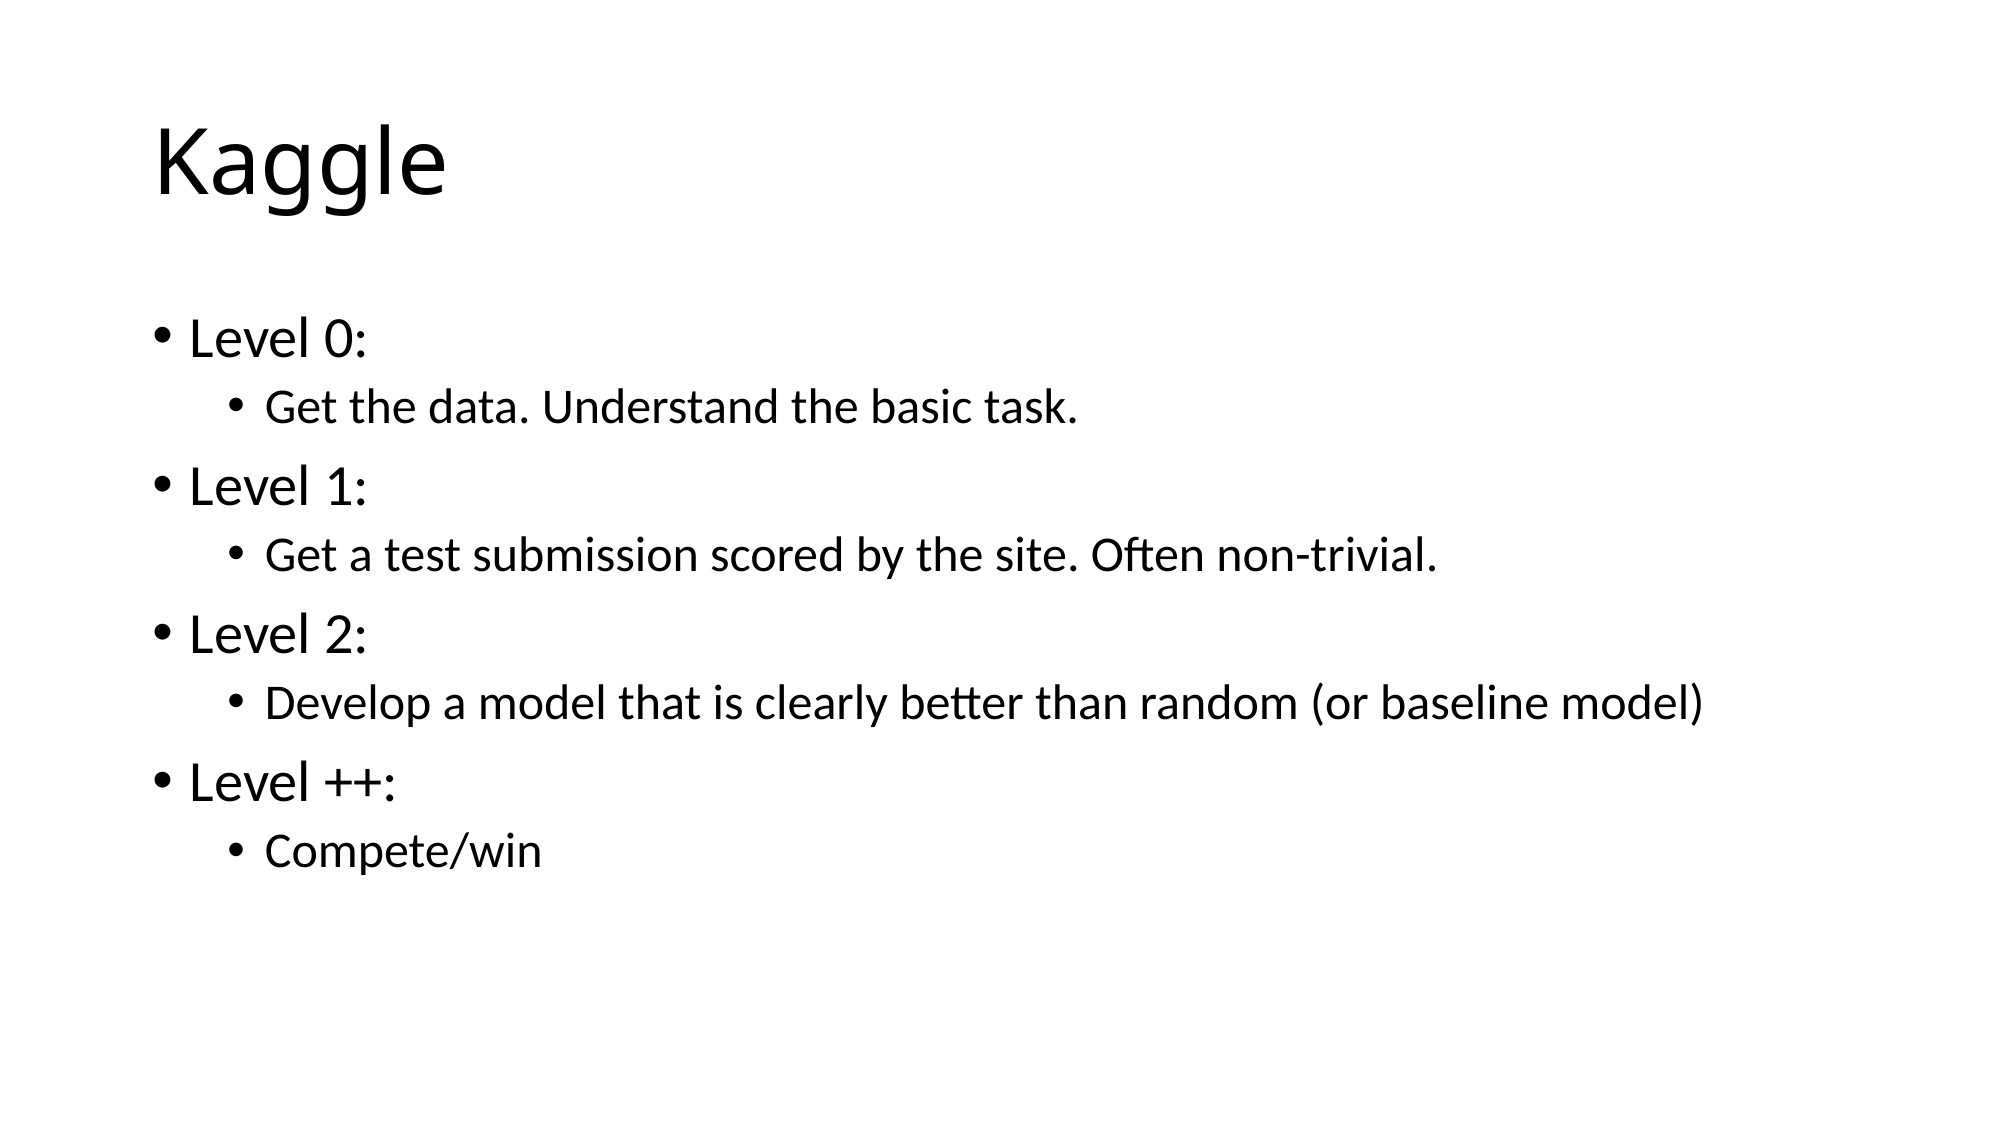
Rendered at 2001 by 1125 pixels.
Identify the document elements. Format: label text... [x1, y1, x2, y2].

list Level 0: Get the data. Understand the basic task. Level 1: Get a test submission scored by the site. Often non-trivial. Level 2: Develop a model that is clearly better than random (or baseline model) Level ++: Compete/win [137, 299, 1863, 1014]
title Kaggle [137, 81, 1653, 249]
